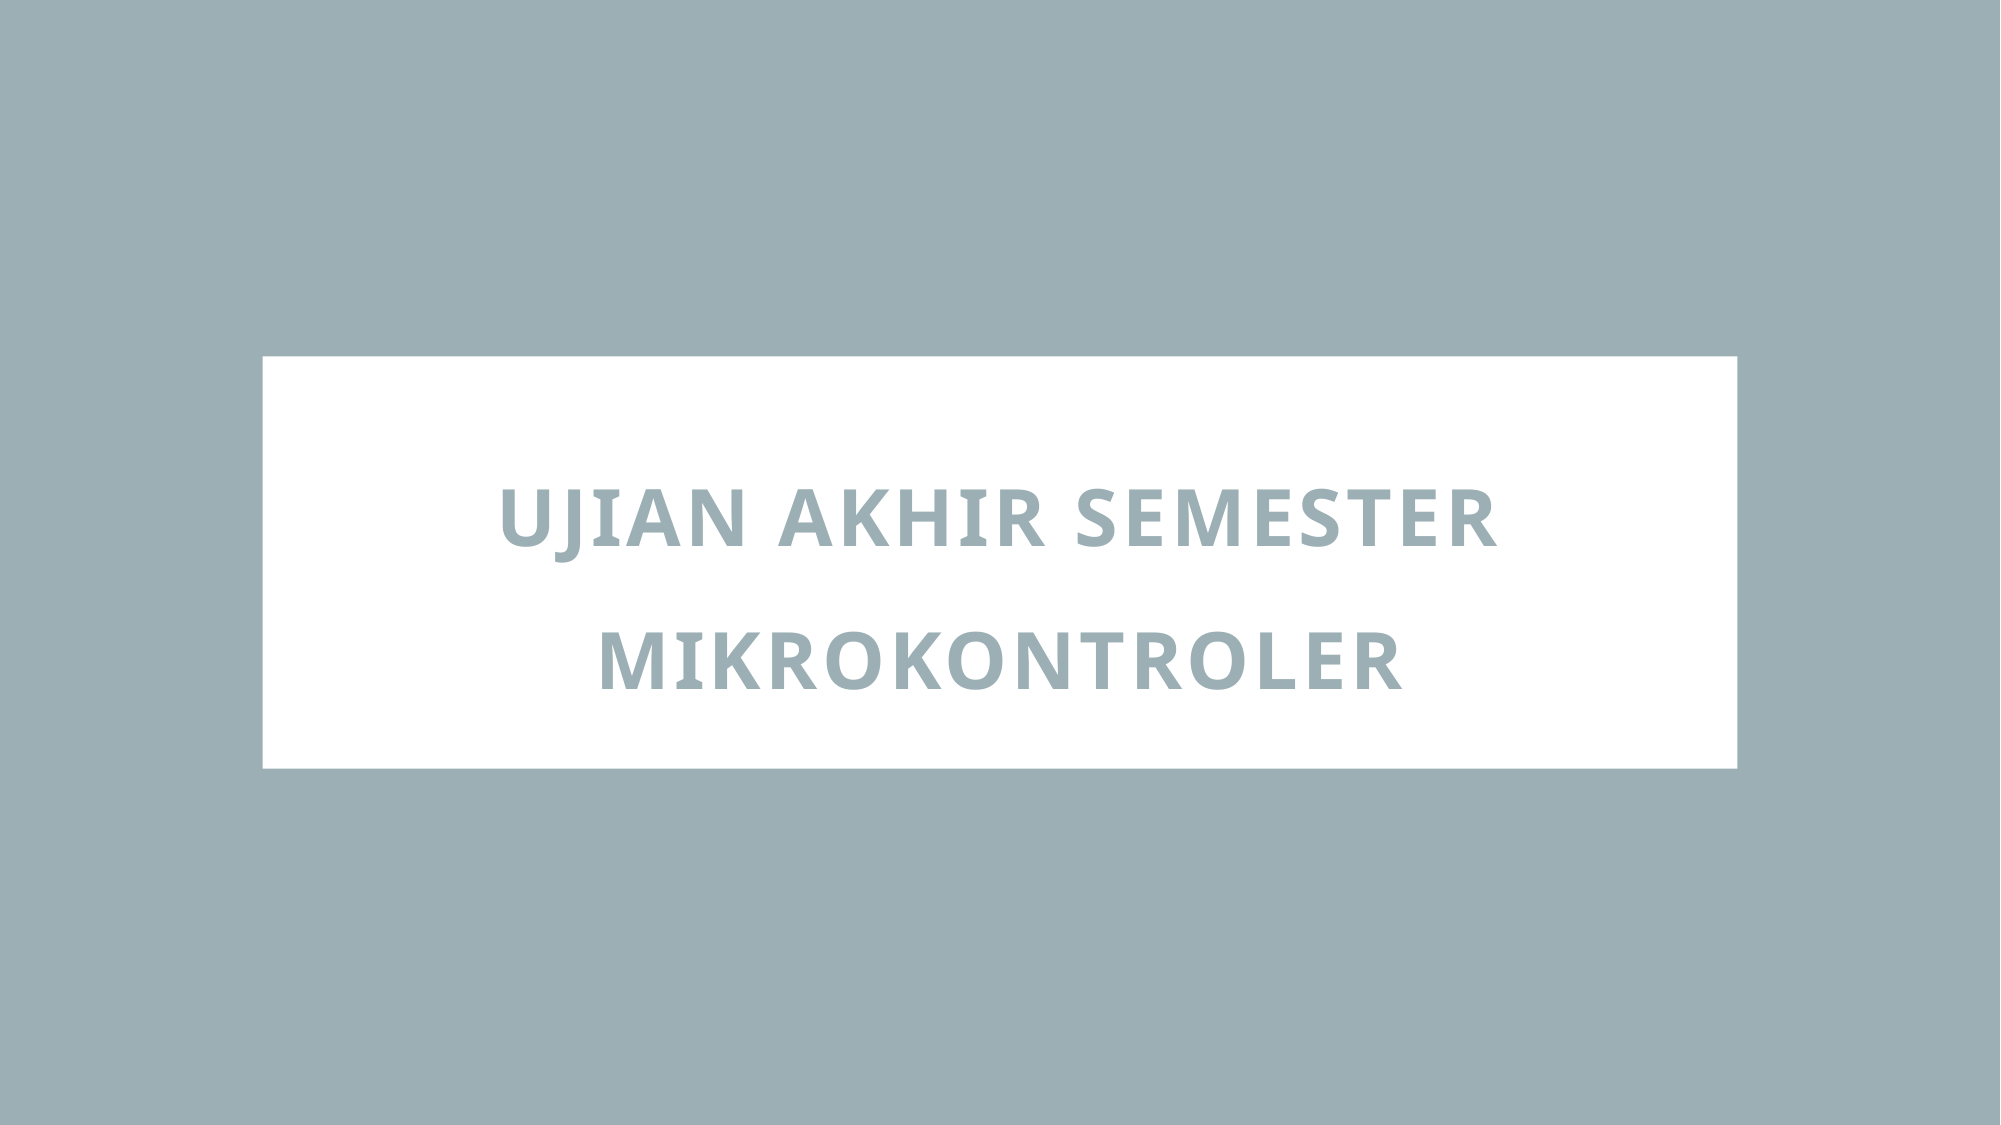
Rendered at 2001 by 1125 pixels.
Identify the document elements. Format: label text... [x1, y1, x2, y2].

title UJIAN AKHIR SEMESTER MIKROKONTROLER [259, 353, 1741, 772]
